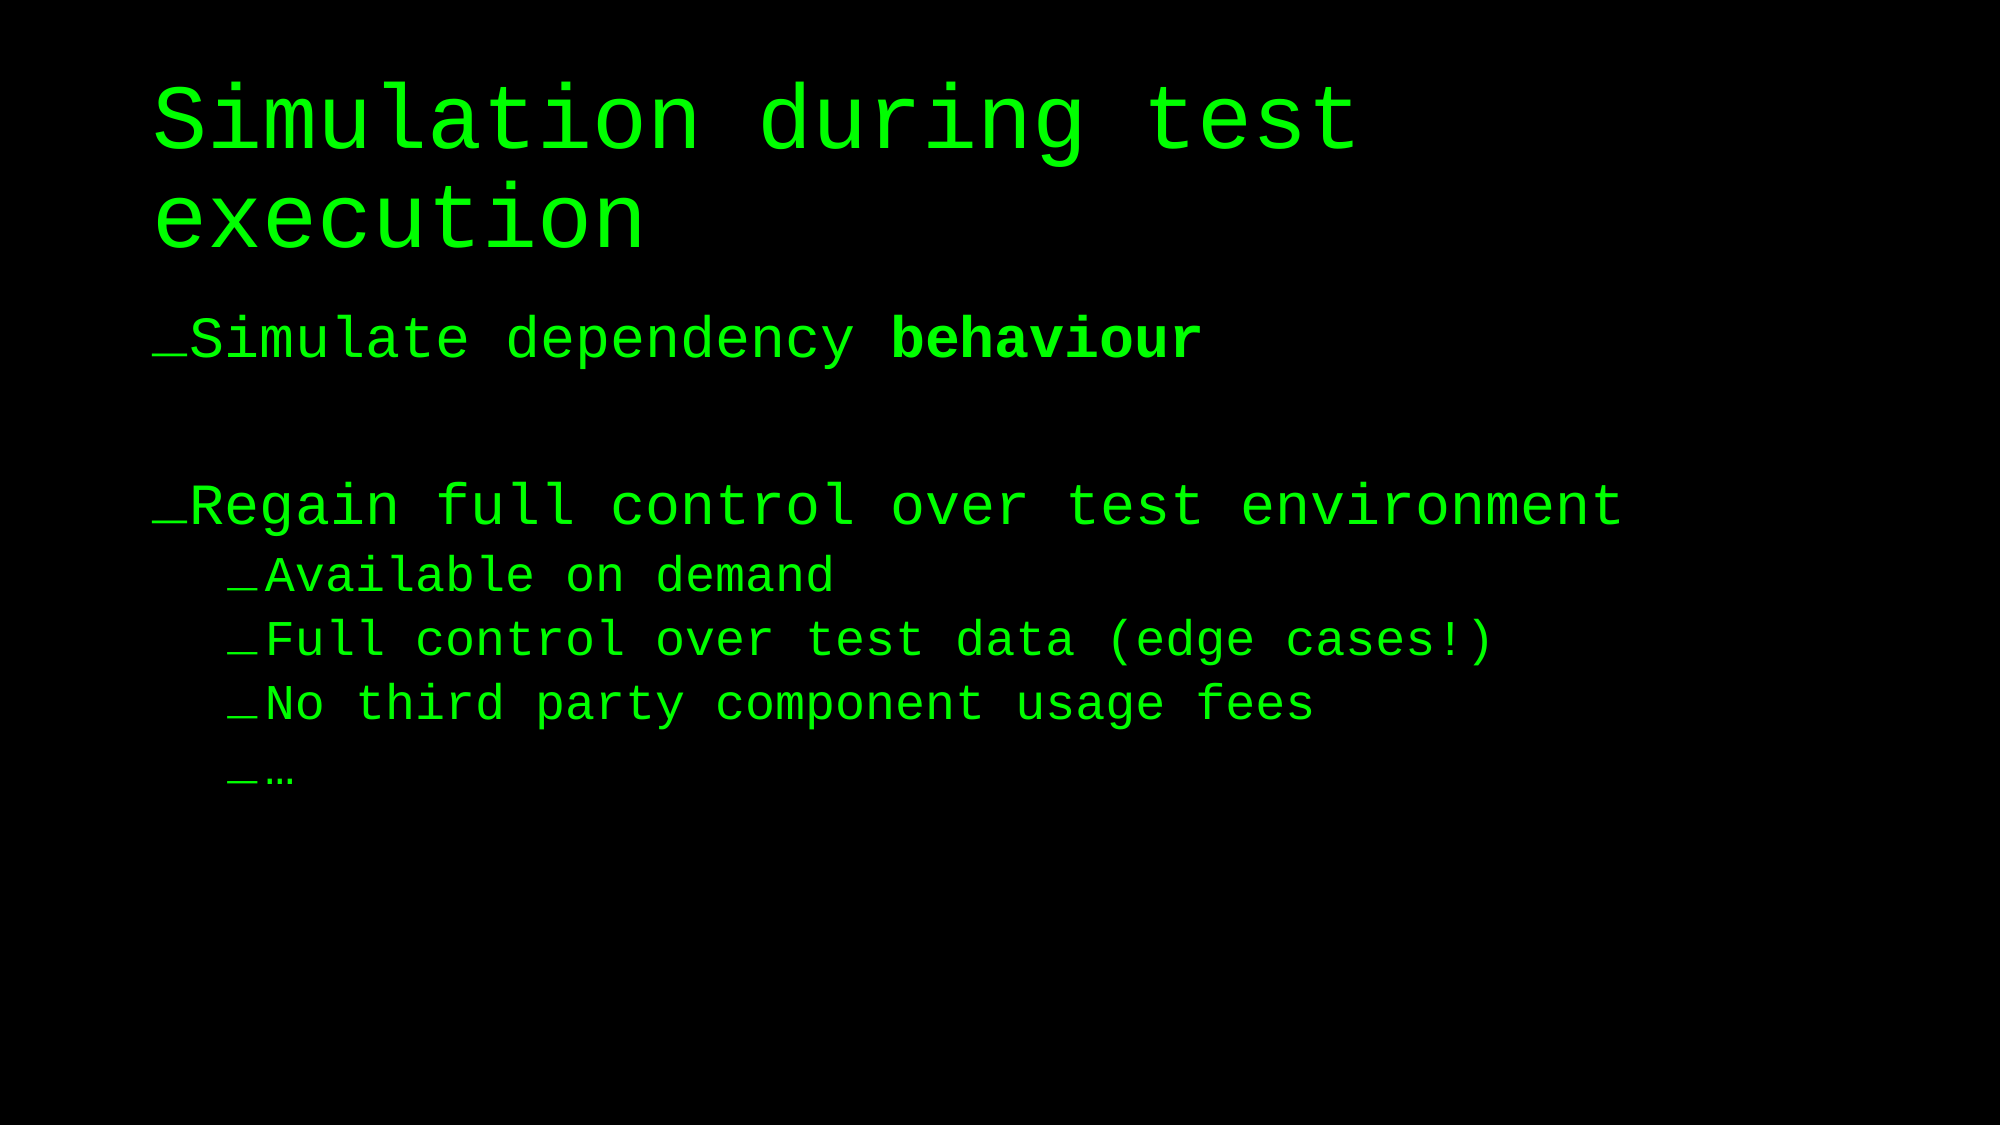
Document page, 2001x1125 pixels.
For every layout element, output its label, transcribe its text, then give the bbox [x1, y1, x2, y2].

title Simulation during test execution [137, 59, 1863, 278]
list Simulate dependency behaviour Regain full control over test environment Available on demand Full control over test data (edge cases!) No third party component usage fees … [137, 299, 1966, 1014]
